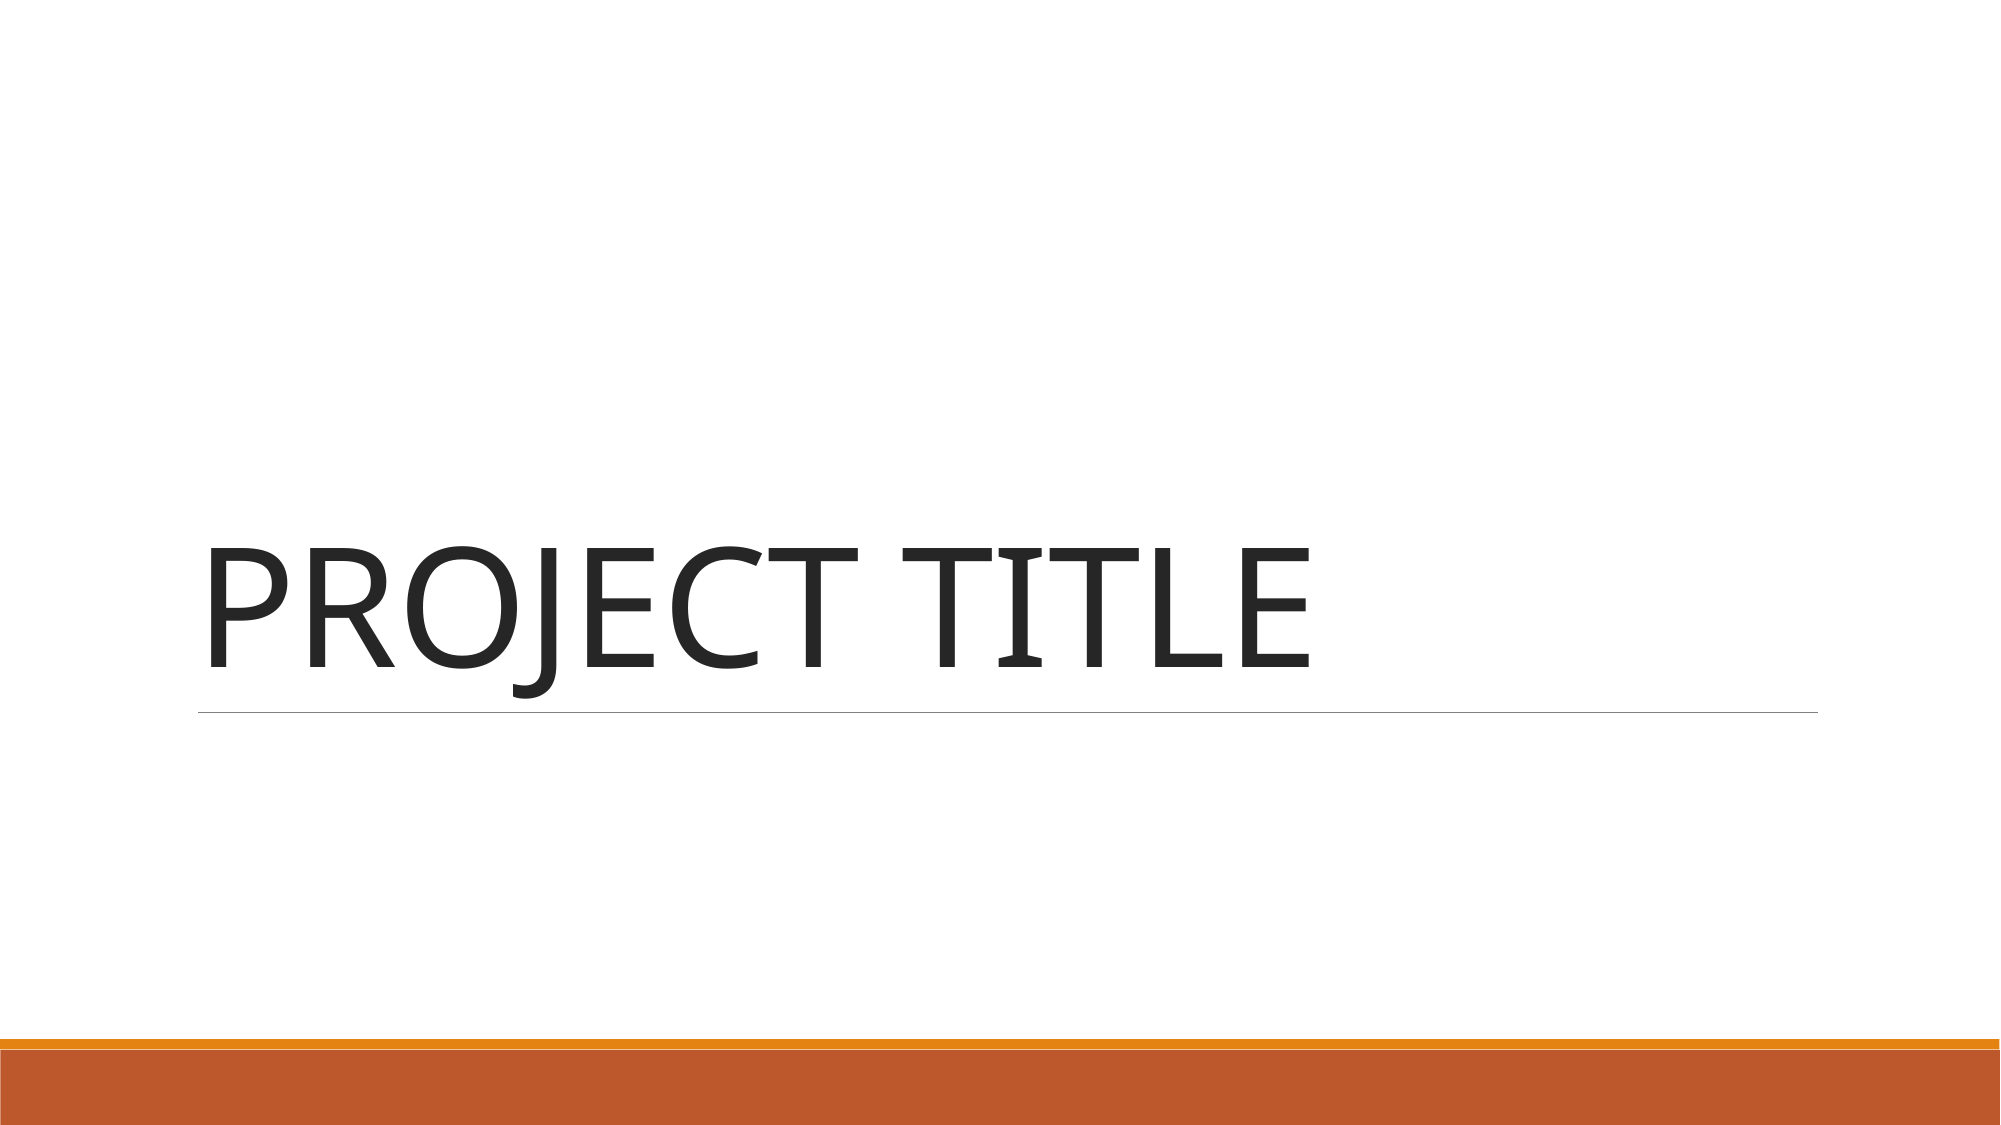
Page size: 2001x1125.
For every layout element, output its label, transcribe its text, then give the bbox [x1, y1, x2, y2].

title PROJECT TITLE [180, 124, 1830, 710]
